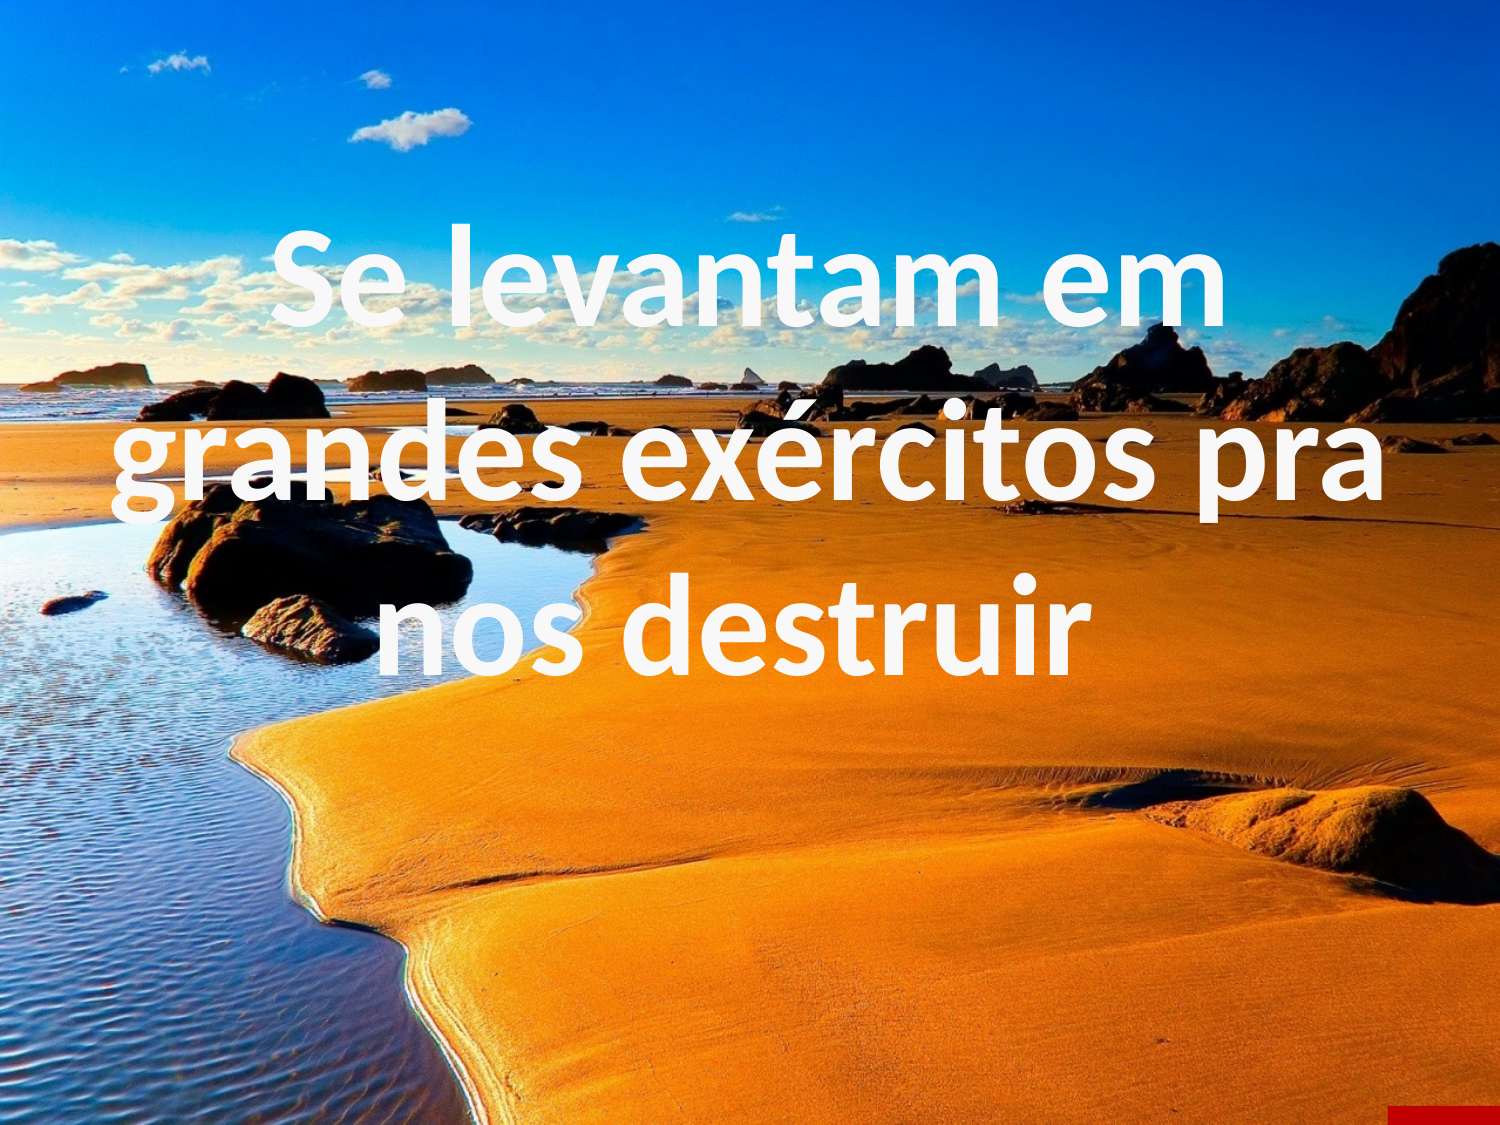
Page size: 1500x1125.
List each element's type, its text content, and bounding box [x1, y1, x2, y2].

list Se levantam em grandes exércitos pra nos destruir [74, 172, 1426, 870]
picture [0, 0, 1500, 1125]
